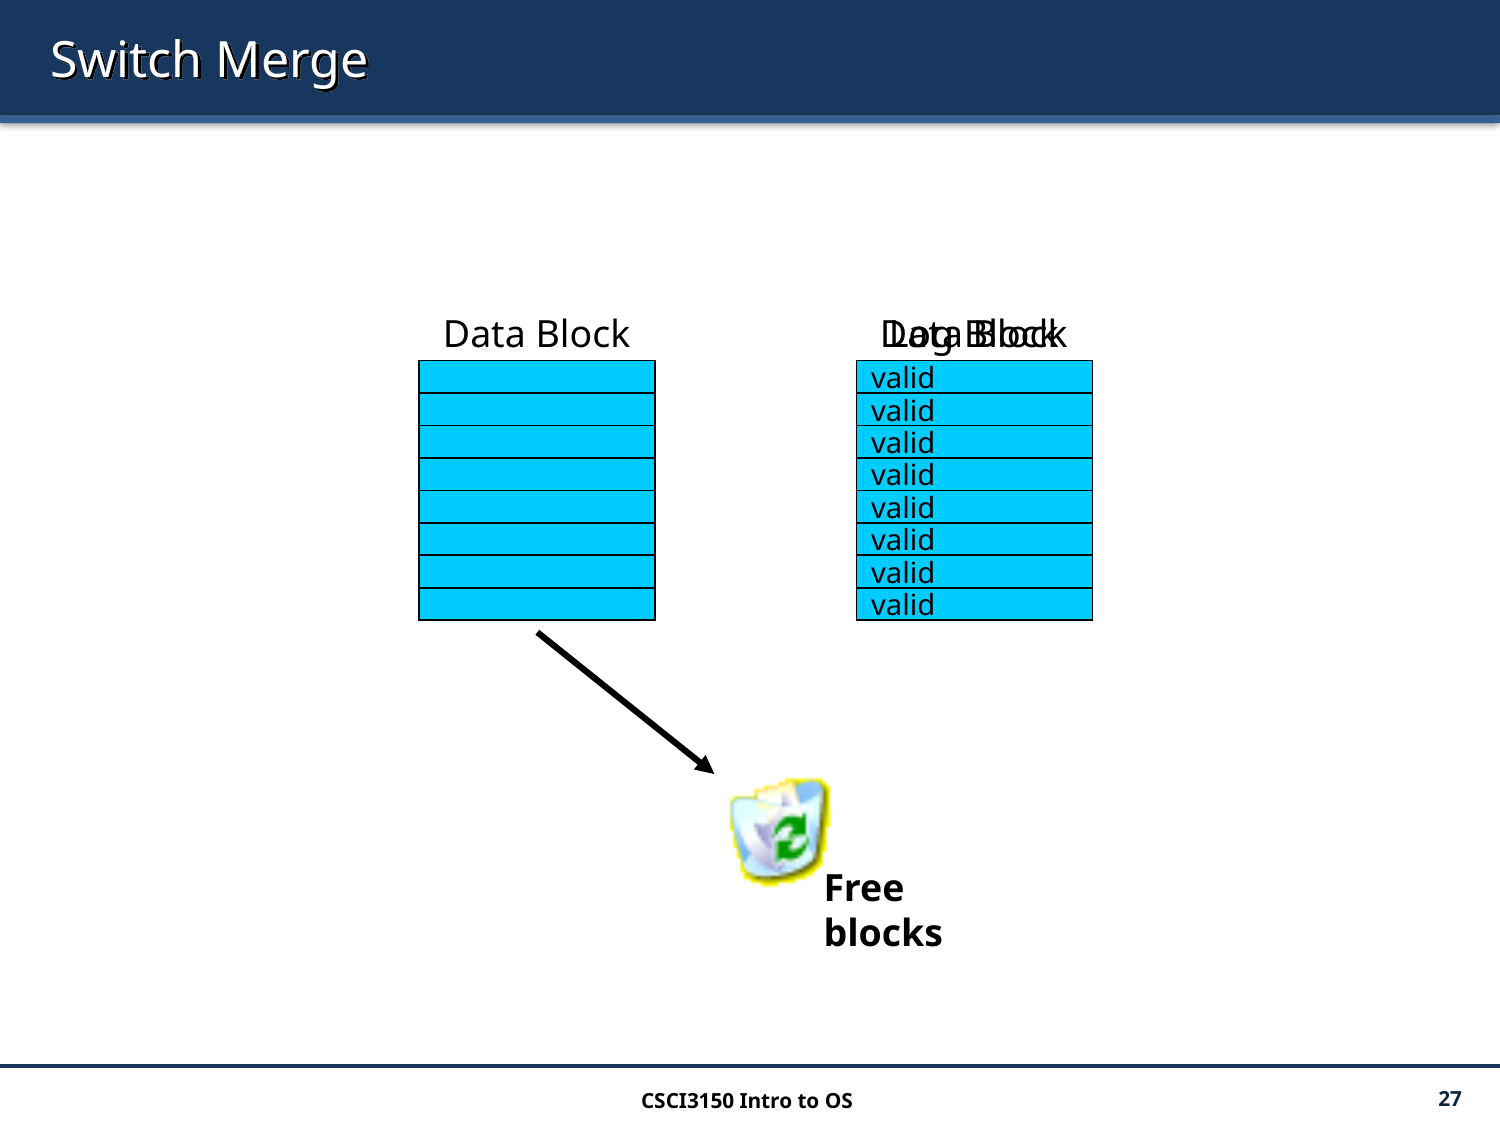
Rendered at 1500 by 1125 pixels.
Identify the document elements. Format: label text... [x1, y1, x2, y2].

text_box valid [856, 522, 1093, 555]
text_box Data Block [1074, 302, 1083, 363]
text_box Data Block [865, 302, 873, 363]
text_box Log Block [873, 302, 1074, 363]
text_box valid [856, 425, 1093, 457]
text_box [419, 587, 656, 621]
slide_number 27 [1306, 1081, 1483, 1118]
text_box [419, 393, 656, 425]
text_box Data Block [428, 302, 646, 363]
text_box [419, 457, 656, 490]
text_box [419, 360, 656, 393]
text_box valid [856, 457, 1093, 490]
picture [714, 773, 845, 891]
text_box valid [856, 393, 1093, 425]
text_box [419, 490, 656, 522]
text_box [537, 632, 714, 774]
text_box valid [856, 490, 1093, 522]
footer CSCI3150 Intro to OS [497, 1079, 997, 1117]
text_box valid [856, 587, 1093, 621]
text_box valid [856, 360, 1093, 393]
text_box [419, 522, 656, 555]
title Switch Merge [34, 8, 1477, 106]
text_box valid [856, 555, 1093, 587]
text_box Free blocks [808, 856, 1046, 962]
text_box [419, 425, 656, 457]
text_box [419, 555, 656, 587]
